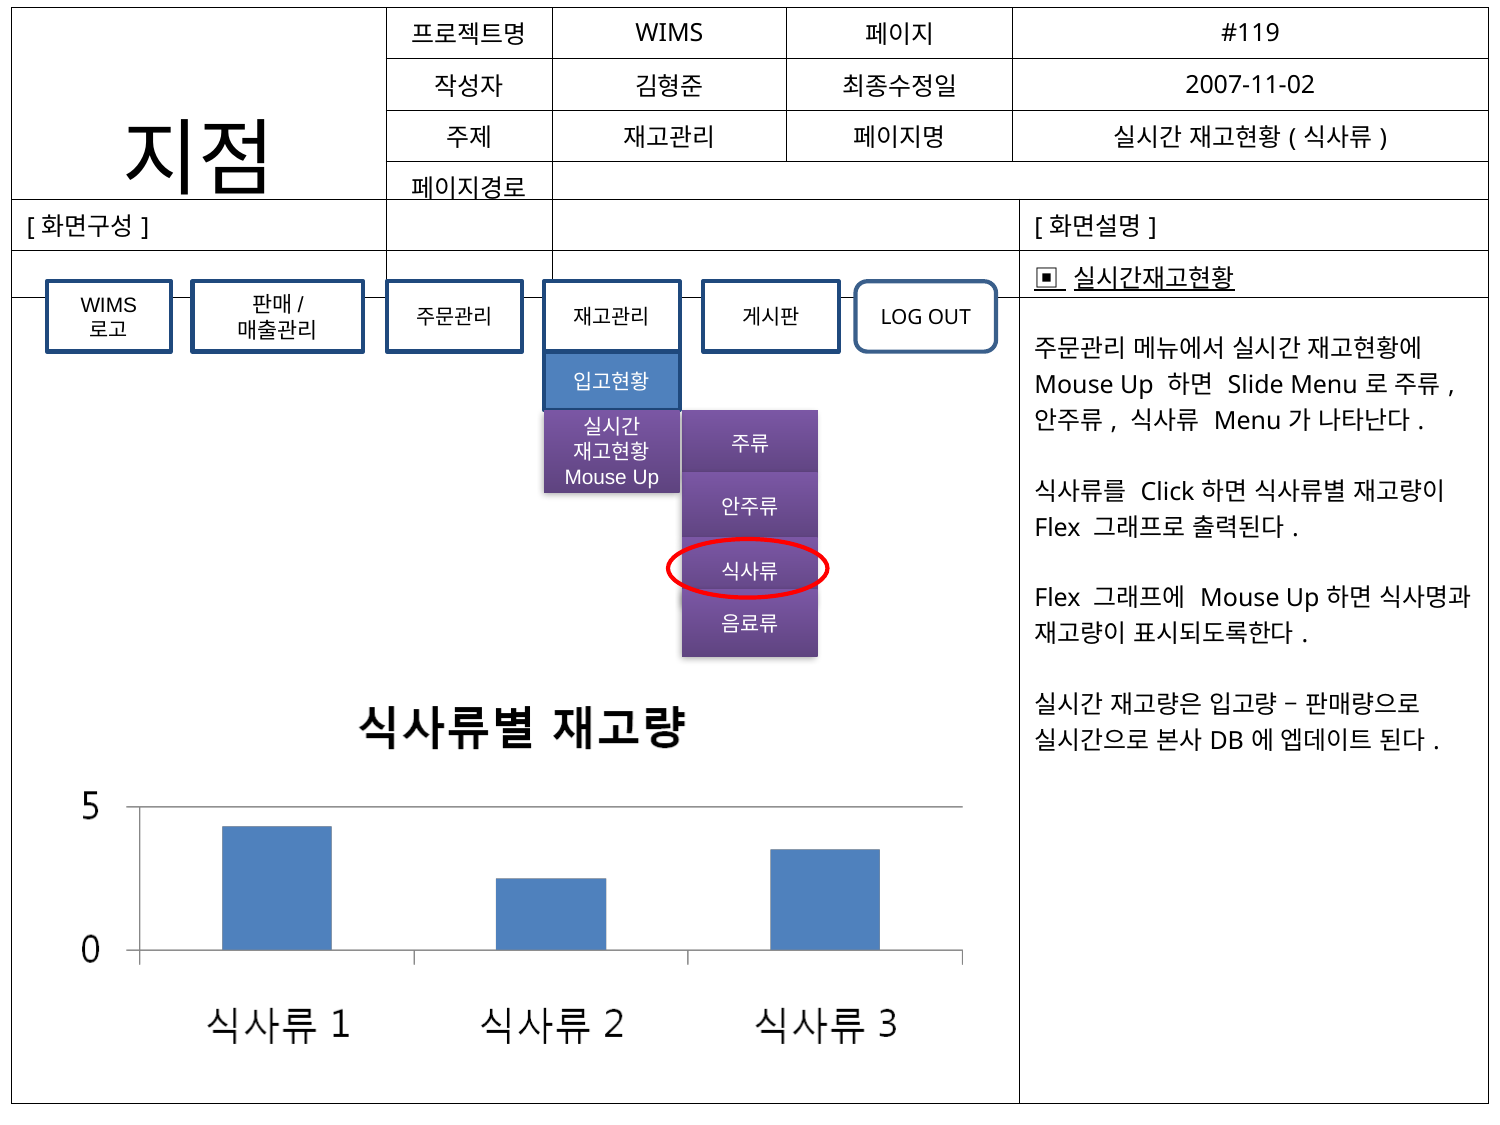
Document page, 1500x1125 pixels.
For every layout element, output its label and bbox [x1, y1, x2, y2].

table_cell [12, 251, 1019, 1103]
table_cell [387, 59, 552, 110]
text_box [853, 279, 999, 354]
text_box [701, 279, 841, 354]
table_cell [553, 162, 1488, 199]
text_box [45, 279, 173, 354]
table_header [553, 8, 786, 58]
table_cell [1013, 111, 1488, 161]
table_cell [387, 111, 552, 161]
table_header [787, 8, 1012, 58]
table_cell [553, 111, 786, 161]
table_header [12, 8, 386, 199]
table_cell [1013, 59, 1488, 110]
table_header [12, 200, 1019, 250]
text_box [190, 279, 365, 354]
table_cell [1020, 251, 1488, 1103]
table_cell [553, 59, 786, 110]
text_box [542, 279, 682, 493]
table_cell [787, 59, 1012, 110]
table_header [1013, 8, 1488, 58]
text_box [58, 667, 985, 1078]
table_header [1020, 200, 1488, 250]
text_box [665, 536, 830, 600]
table_cell [387, 162, 552, 199]
table_cell [787, 111, 1012, 161]
table_header [387, 8, 552, 58]
text_box [385, 279, 524, 354]
